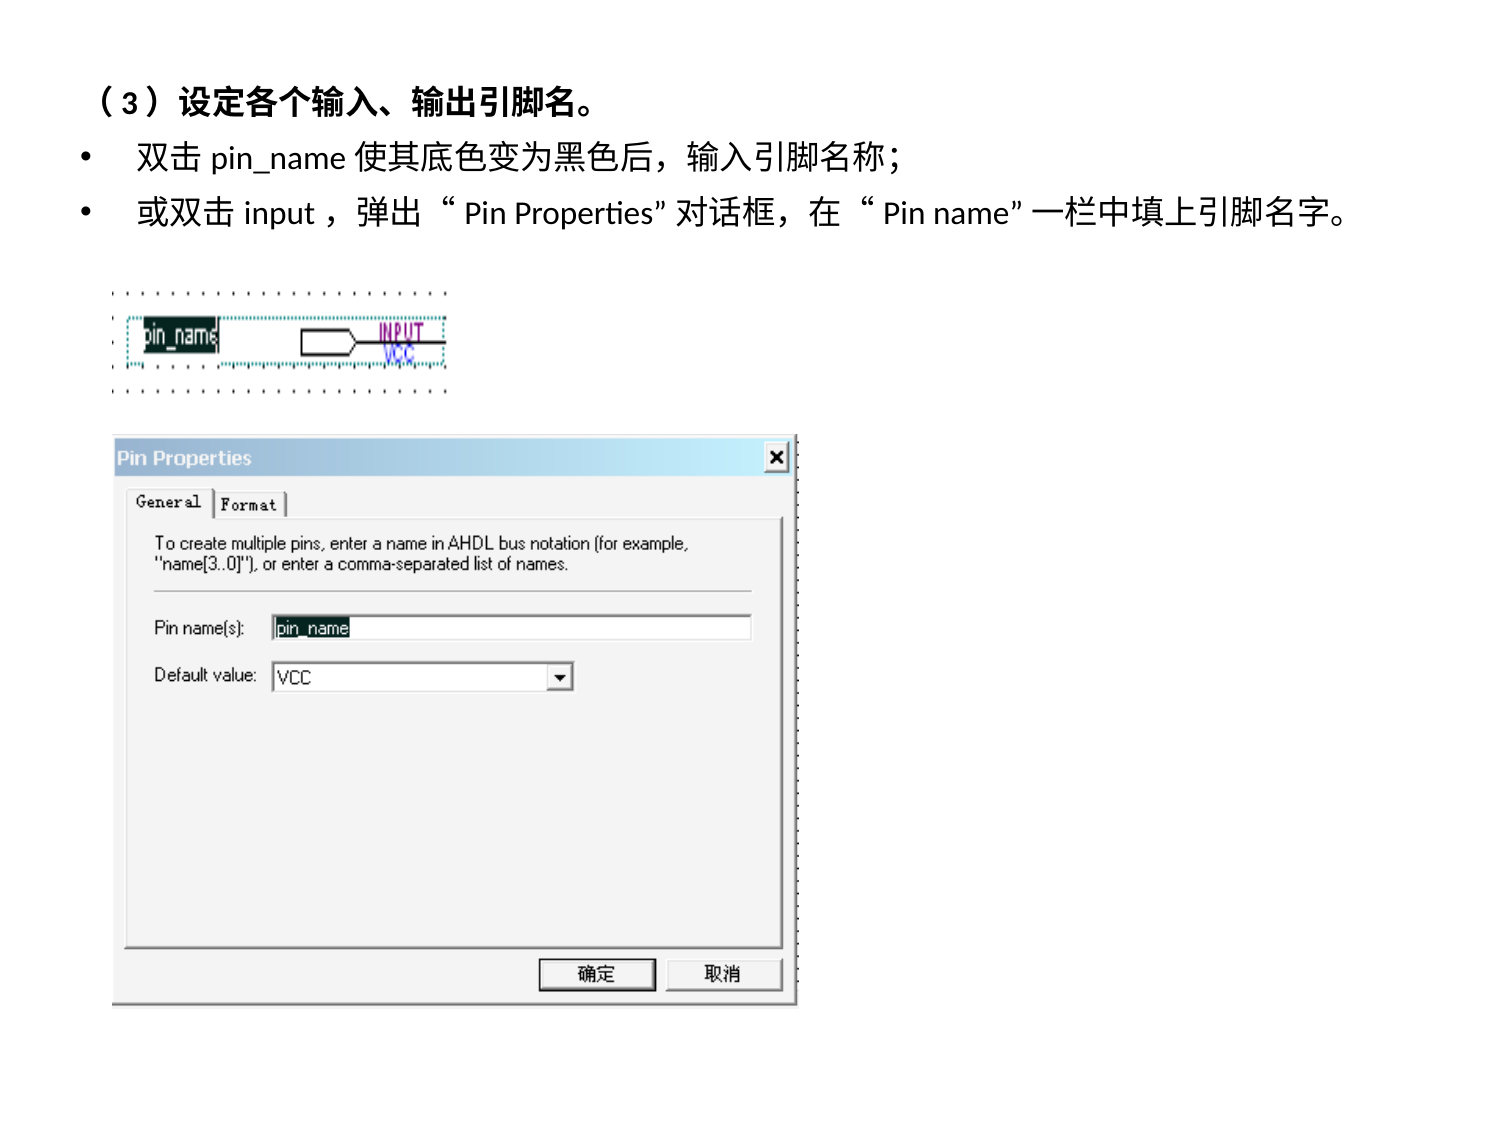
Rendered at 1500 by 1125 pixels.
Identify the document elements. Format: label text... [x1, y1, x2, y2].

picture [112, 290, 456, 398]
list （3）设定各个输入、输出引脚名。 双击pin_name使其底色变为黑色后，输入引脚名称； 或双击input，弹出“Pin Properties”对话框，在“Pin name”一栏中填上引脚名字。 [64, 78, 1412, 268]
picture [111, 434, 799, 1009]
